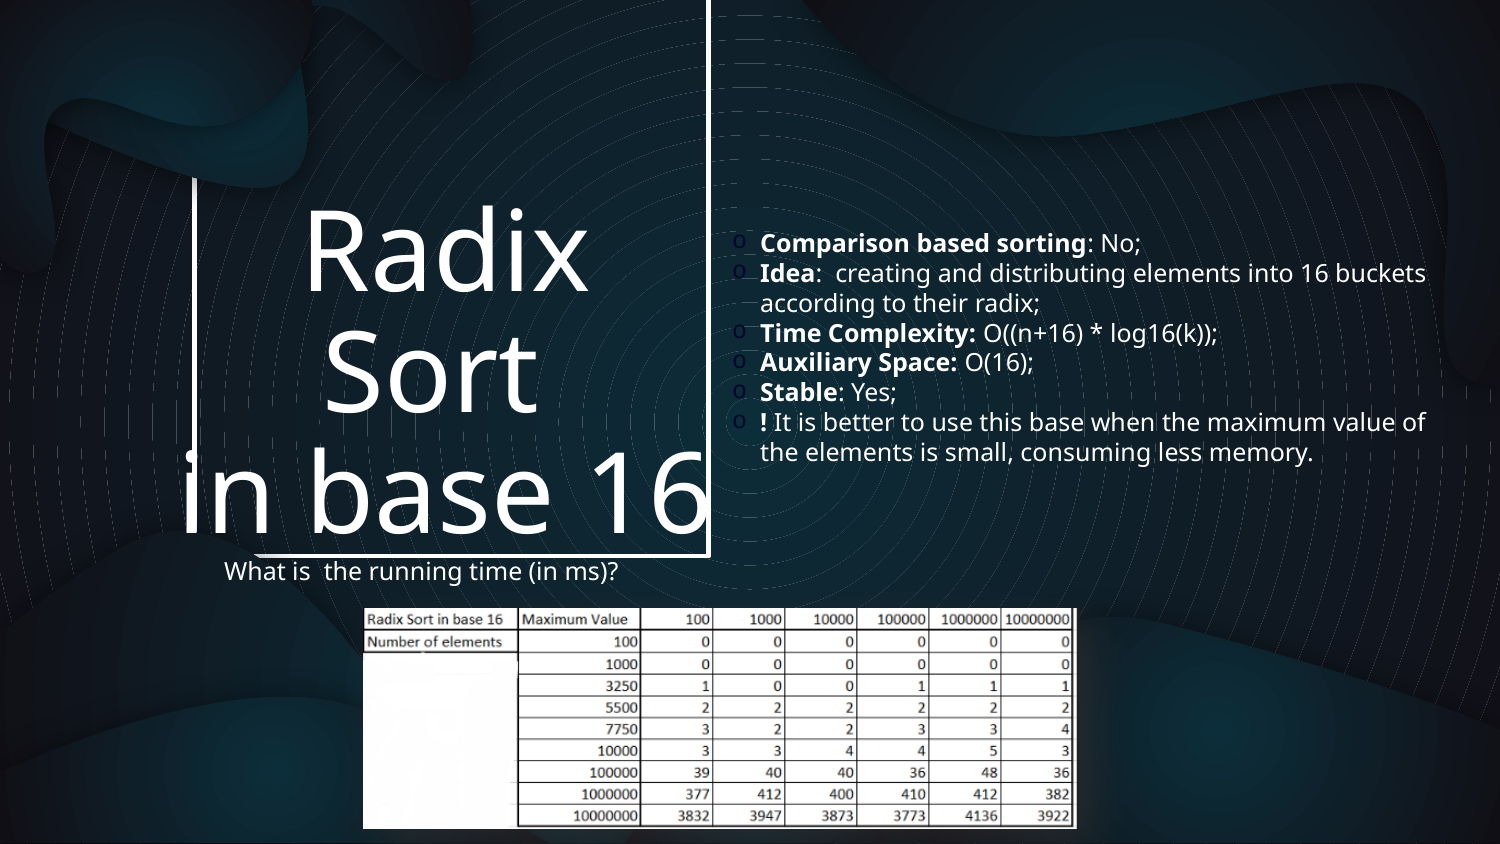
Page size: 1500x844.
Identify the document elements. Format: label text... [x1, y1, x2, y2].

picture [363, 608, 1079, 829]
text_box What is the running time (in ms)? [168, 549, 675, 592]
subtitle Comparison based sorting: No; Idea: creating and distributing elements into 16 buckets according to their radix; Time Complexity: O((n+16) * log16(k)); Auxiliary Space: O(16); Stable: Yes; ! It is better to use this base when the maximum value of the elements is small, consuming less memory. [720, 132, 1482, 532]
title Radix Sort in base 16 [0, 20, 911, 732]
